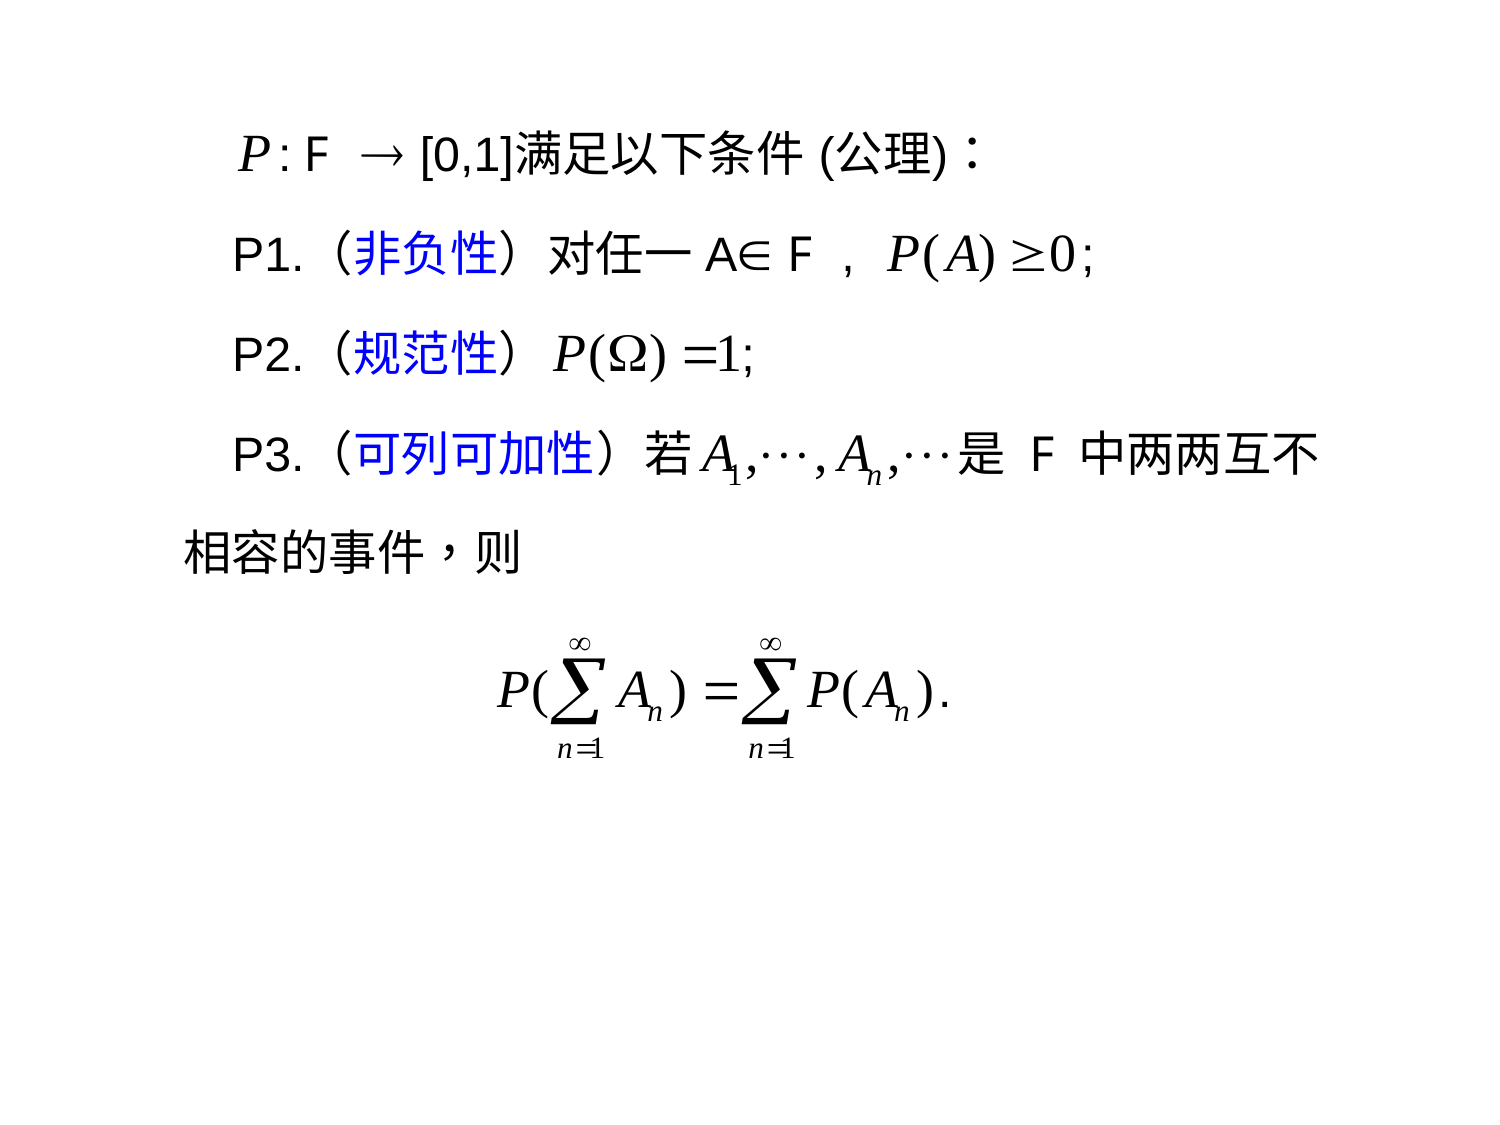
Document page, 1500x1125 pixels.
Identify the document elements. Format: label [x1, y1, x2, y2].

text_box [183, 125, 1318, 799]
